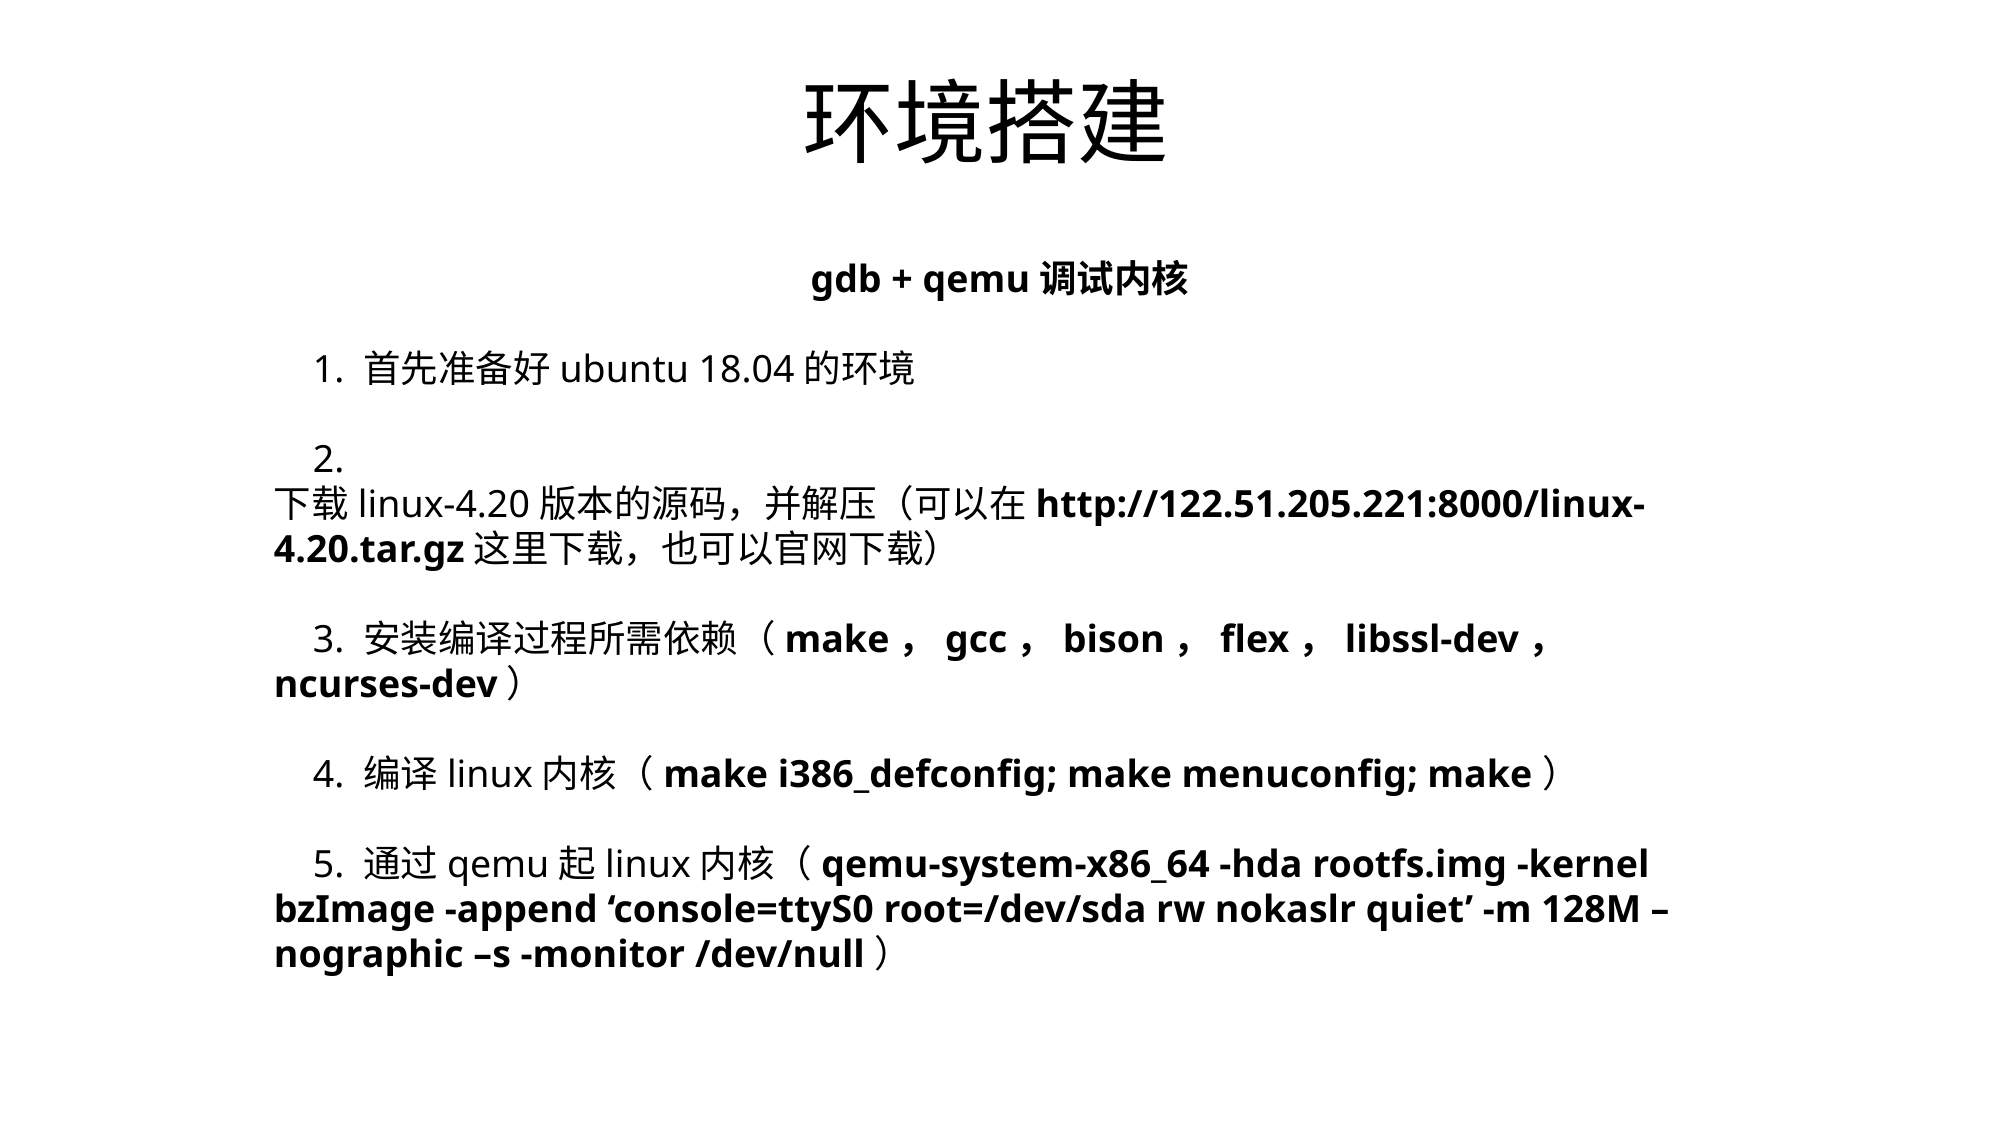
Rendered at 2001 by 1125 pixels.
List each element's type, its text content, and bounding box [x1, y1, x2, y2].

text_box gdb + qemu调试内核 1. 首先准备好ubuntu 18.04的环境 2. 下载linux-4.20版本的源码，并解压（可以在http://122.51.205.221:8000/linux-4.20.tar.gz这里下载，也可以官网下载） 3. 安装编译过程所需依赖（make，gcc，bison，flex，libssl-dev， ncurses-dev） 4. 编译linux内核（make i386_defconfig; make menuconfig; make） 5. 通过qemu起linux内核（qemu-system-x86_64 -hda rootfs.img -kernel bzImage -append ‘console=ttyS0 root=/dev/sda rw nokaslr quiet’ -m 128M –nographic –s -monitor /dev/null） [259, 247, 1741, 983]
title 环境搭建 [787, 17, 1213, 235]
